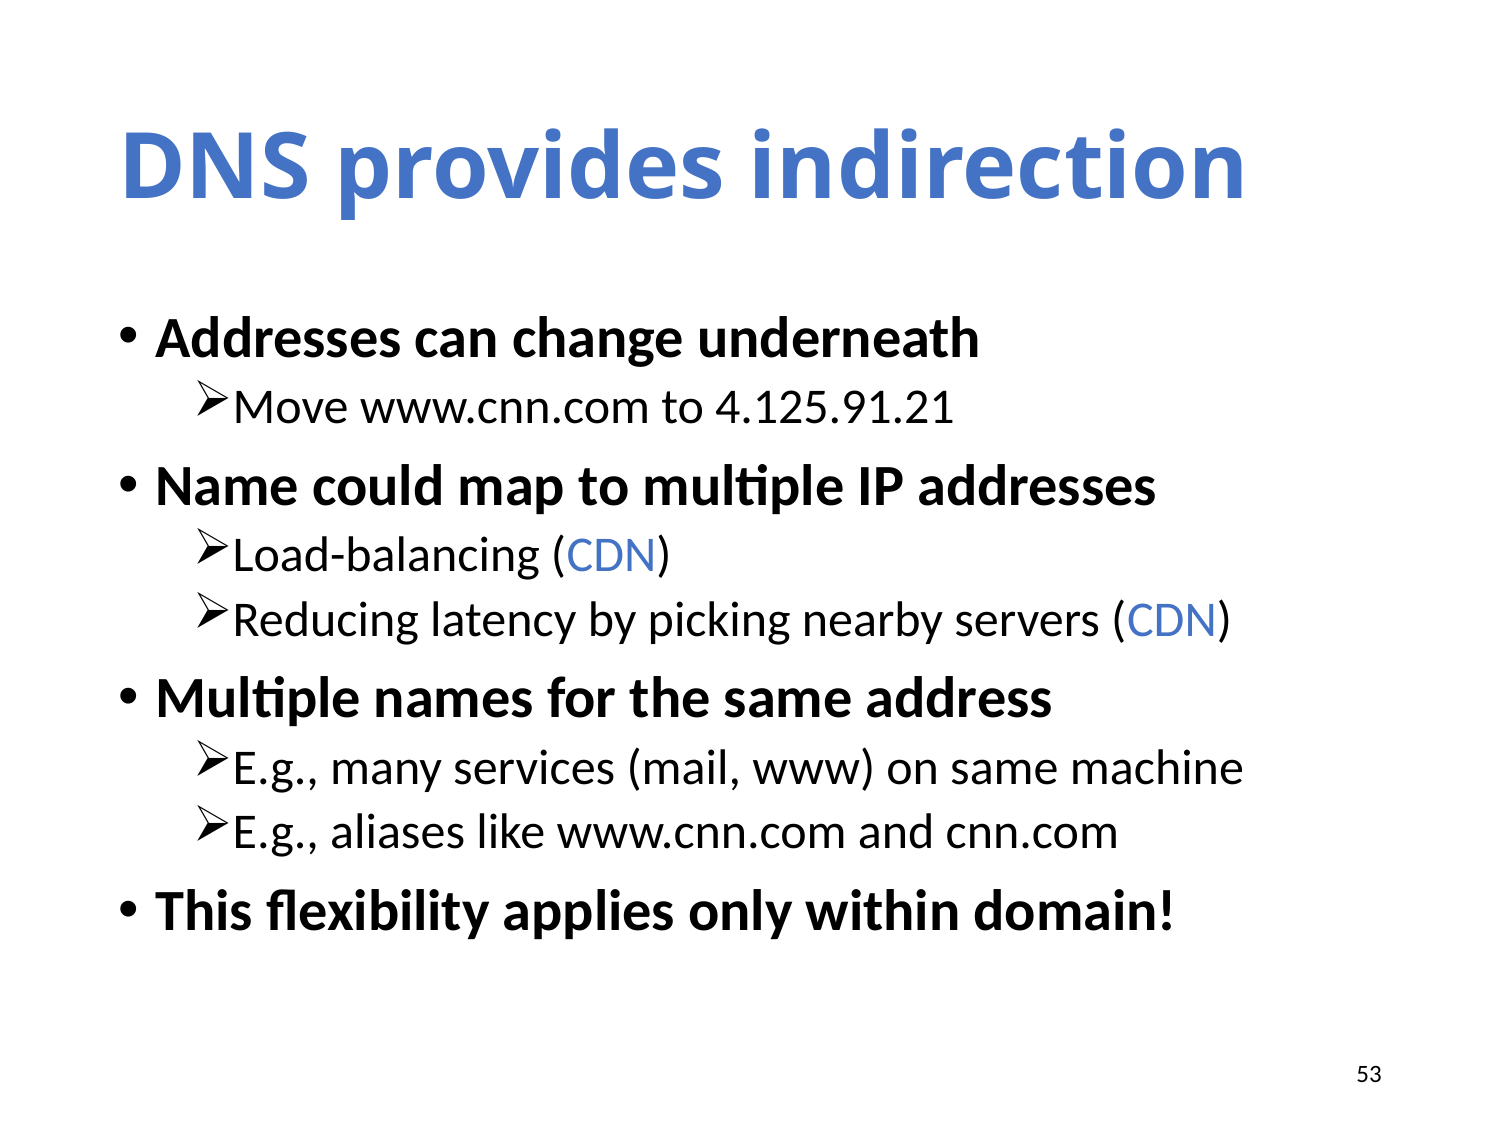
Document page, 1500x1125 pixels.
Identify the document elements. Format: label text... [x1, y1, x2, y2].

list Addresses can change underneath Move www.cnn.com to 4.125.91.21 Name could map to multiple IP addresses Load-balancing (CDN) Reducing latency by picking nearby servers (CDN) Multiple names for the same address E.g., many services (mail, www) on same machine E.g., aliases like www.cnn.com and cnn.com This flexibility applies only within domain! [103, 299, 1397, 1014]
slide_number 53 [1059, 1042, 1397, 1103]
title DNS provides indirection [103, 59, 1397, 278]
